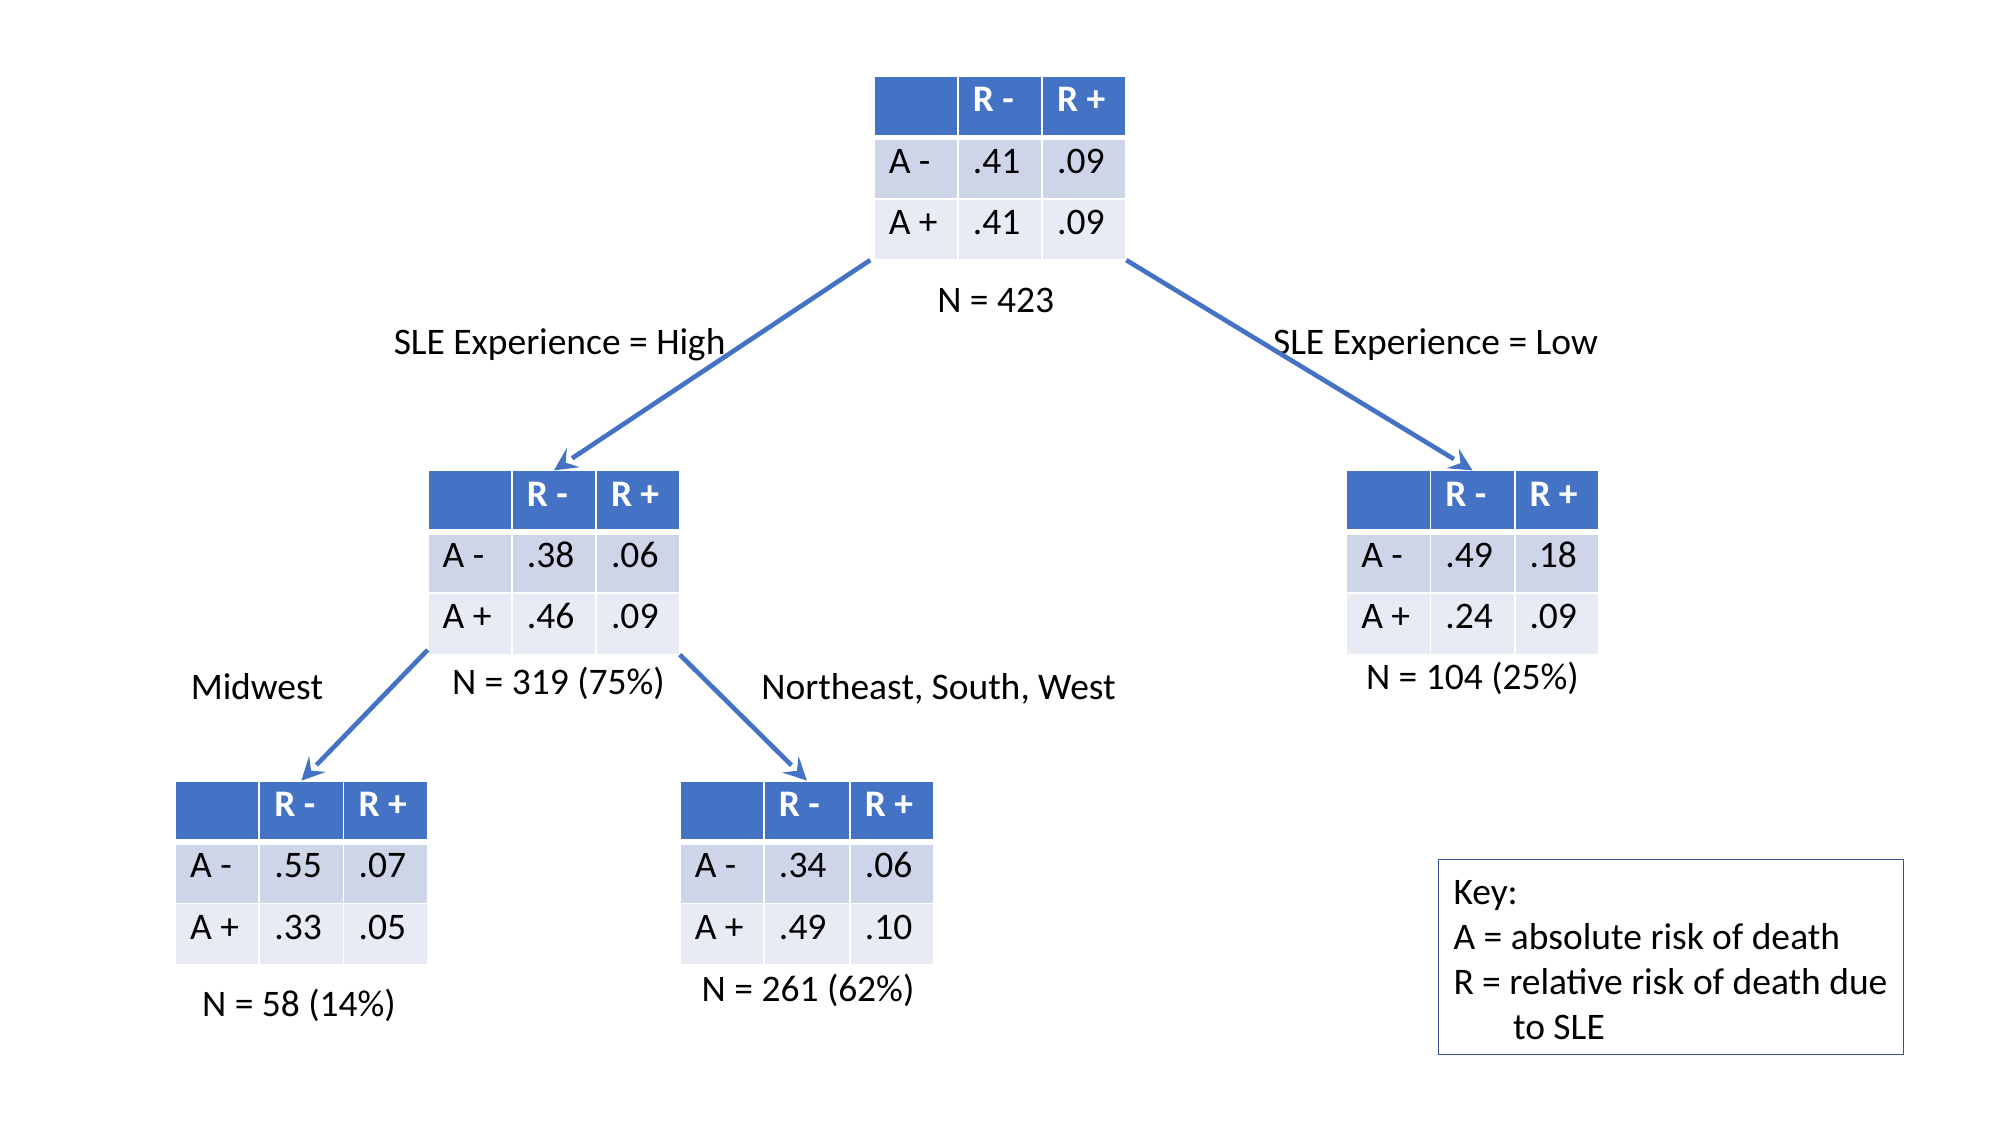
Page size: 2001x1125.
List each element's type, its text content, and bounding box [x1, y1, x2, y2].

text_box N = 319 (75%) [437, 649, 680, 710]
table_cell .38 [513, 535, 595, 592]
text_box N = 58 (14%) [187, 972, 411, 1032]
text_box Northeast, South, West [807, 654, 1132, 715]
table_header [1347, 471, 1430, 529]
table_header R + [851, 782, 933, 839]
table_cell .09 [1043, 200, 1125, 259]
table_header R + [597, 471, 679, 529]
text_box SLE Experience = Low [1473, 309, 1614, 370]
table_cell .55 [260, 845, 343, 903]
table_cell .06 [851, 845, 933, 903]
table_header R + [1516, 471, 1598, 529]
table_cell .33 [260, 904, 343, 964]
table_header R - [260, 782, 343, 839]
table_cell A - [681, 845, 763, 903]
table_cell .41 [959, 140, 1041, 198]
table_cell A - [875, 140, 957, 198]
table_cell .49 [1431, 535, 1514, 592]
table_header [681, 782, 763, 839]
table_cell A + [1347, 594, 1430, 654]
table_cell .49 [765, 904, 849, 956]
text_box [554, 260, 871, 471]
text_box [679, 654, 807, 781]
table_cell .24 [1431, 594, 1514, 645]
table_header R - [1431, 471, 1514, 529]
table_header R + [1043, 77, 1125, 135]
text_box N = 261 (62%) [686, 956, 930, 1016]
table_cell .46 [513, 594, 595, 649]
text_box N = 104 (25%) [1351, 645, 1594, 705]
table_cell .18 [1516, 535, 1598, 592]
text_box Midwest [176, 654, 301, 715]
table_cell A + [176, 904, 258, 964]
table_cell A + [429, 594, 511, 654]
table_cell .10 [851, 904, 933, 964]
table_header [429, 471, 511, 529]
table_header [875, 77, 957, 135]
table_cell .09 [1516, 594, 1598, 654]
table_cell .34 [765, 845, 849, 903]
text_box N = 423 [922, 267, 1070, 327]
table_cell A - [429, 535, 511, 592]
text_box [301, 649, 428, 781]
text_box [1126, 260, 1473, 471]
table_header R + [344, 782, 427, 839]
text_box SLE Experience = High [378, 309, 554, 370]
table_cell .06 [597, 535, 679, 592]
table_header [176, 782, 258, 839]
table_cell .05 [344, 904, 427, 964]
table_cell .09 [597, 594, 679, 649]
table_cell A + [681, 904, 763, 964]
table_cell A - [176, 845, 258, 903]
table_cell A + [875, 200, 957, 259]
table_header R - [959, 77, 1041, 135]
table_cell .07 [344, 845, 427, 903]
table_cell .09 [1043, 140, 1125, 198]
table_header R - [513, 471, 595, 529]
table_cell A - [1347, 535, 1430, 592]
table_header R - [765, 782, 849, 839]
table_cell .41 [959, 200, 1041, 259]
text_box Key: A = absolute risk of death R = relative risk of death due to SLE [1438, 859, 1904, 1055]
